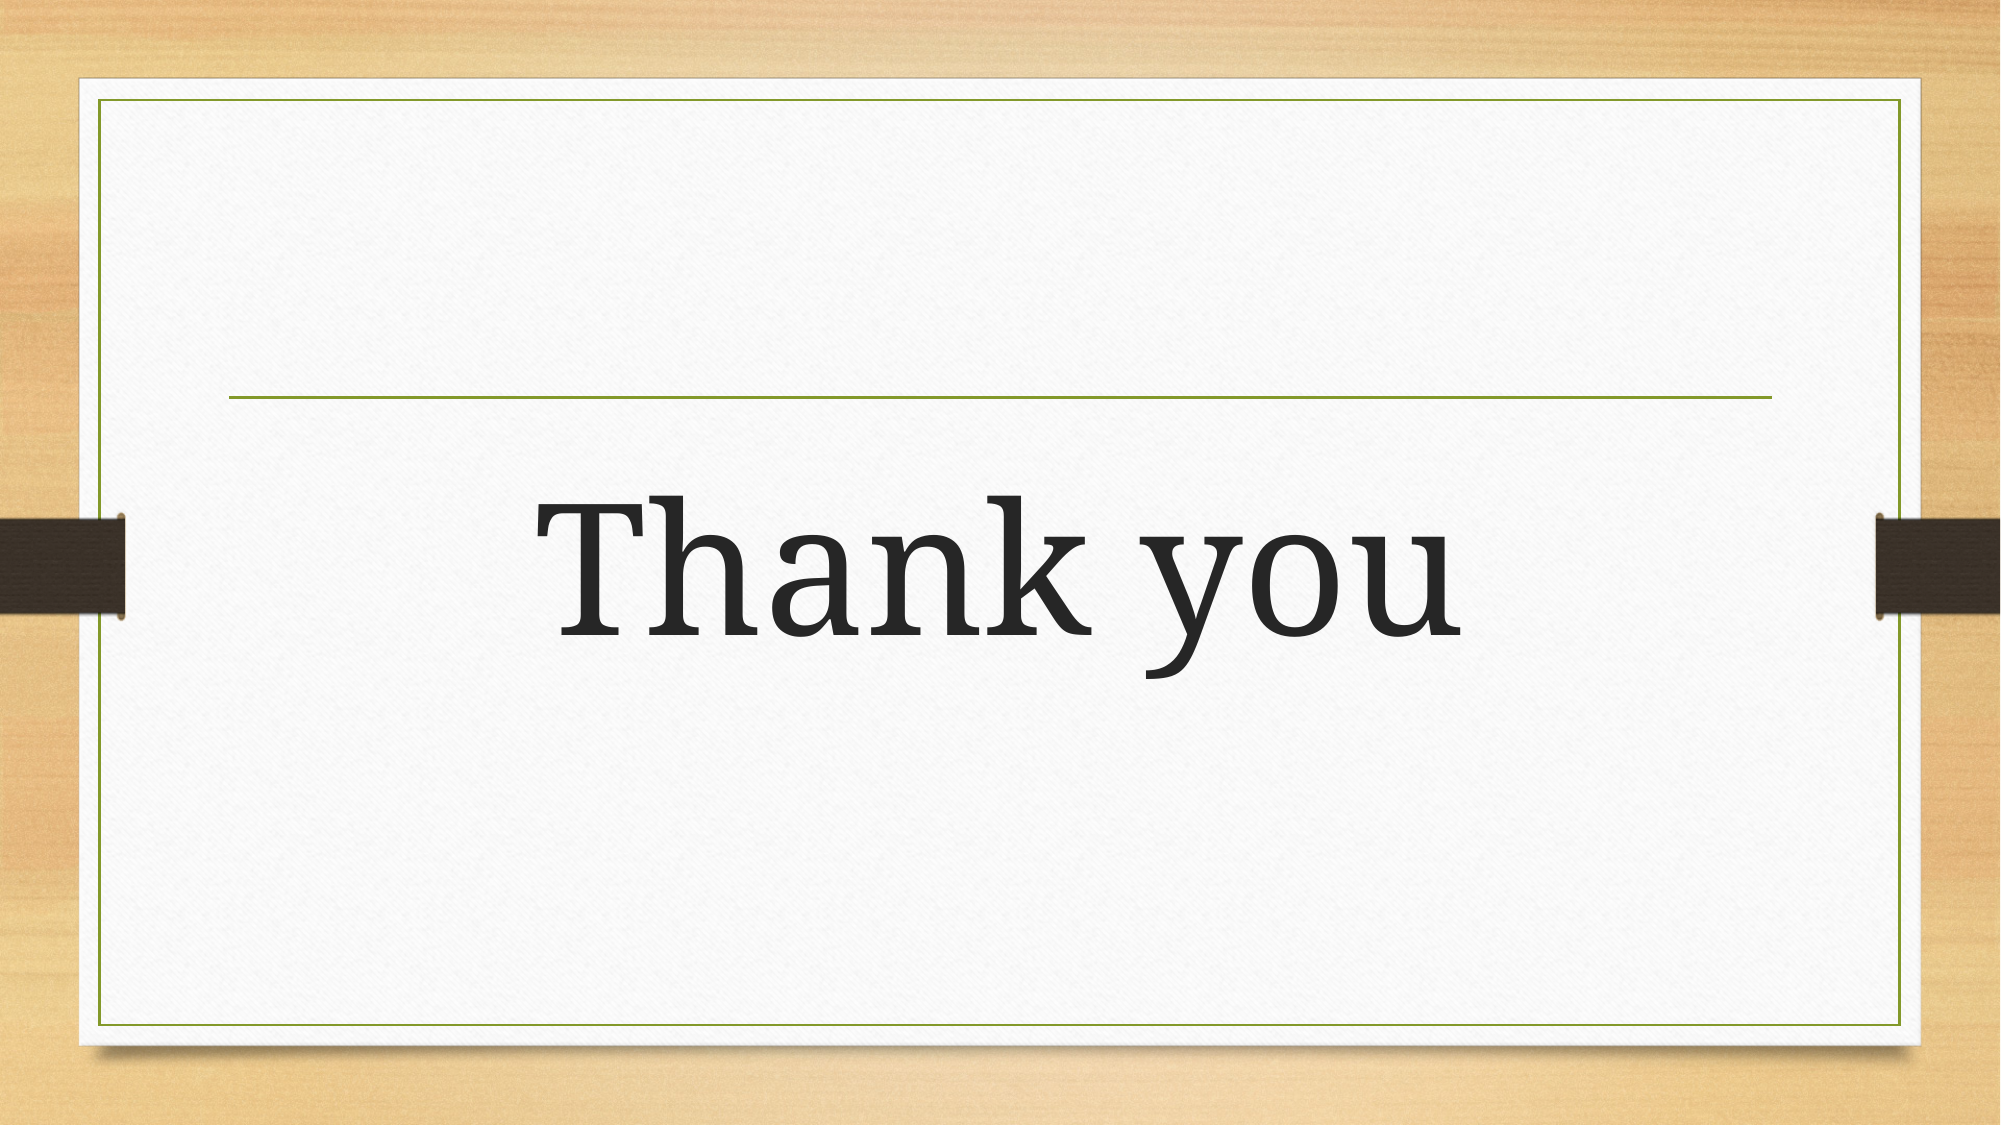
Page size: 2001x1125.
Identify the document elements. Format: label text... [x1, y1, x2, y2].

title Thank you [245, 424, 1755, 701]
picture [0, 0, 2001, 1125]
